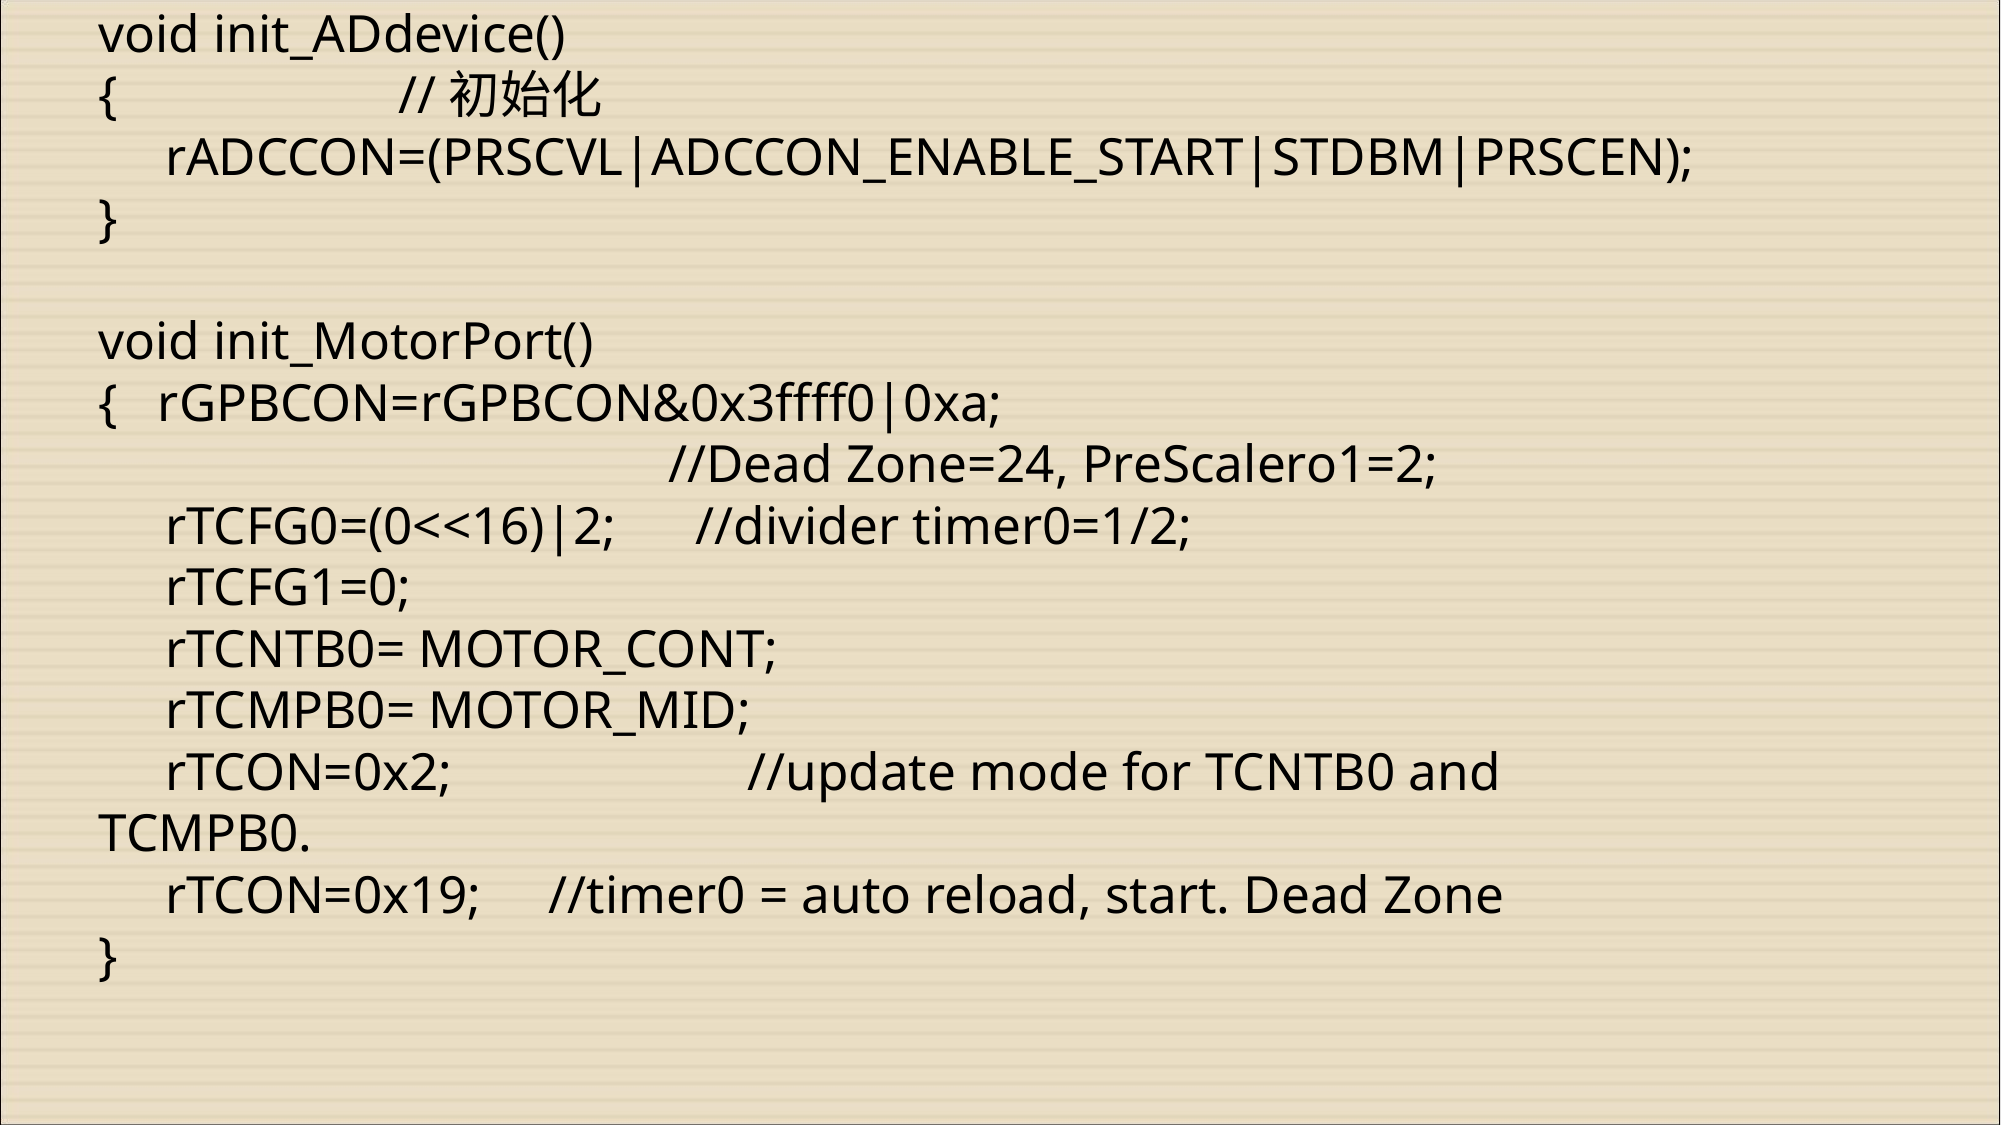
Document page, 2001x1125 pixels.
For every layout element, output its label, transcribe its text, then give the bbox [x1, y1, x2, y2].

picture [0, 0, 2001, 1125]
text_box void init_ADdevice() { //初始化 rADCCON=(PRSCVL|ADCCON_ENABLE_START|STDBM|PRSCEN); } void init_MotorPort() { rGPBCON=rGPBCON&0x3ffff0|0xa; //Dead Zone=24, PreScalero1=2; rTCFG0=(0<<16)|2; //divider timer0=1/2; rTCFG1=0; rTCNTB0= MOTOR_CONT; rTCMPB0= MOTOR_MID; rTCON=0x2; //update mode for TCNTB0 and TCMPB0. rTCON=0x19; //timer0 = auto reload, start. Dead Zone } [83, 0, 1727, 993]
